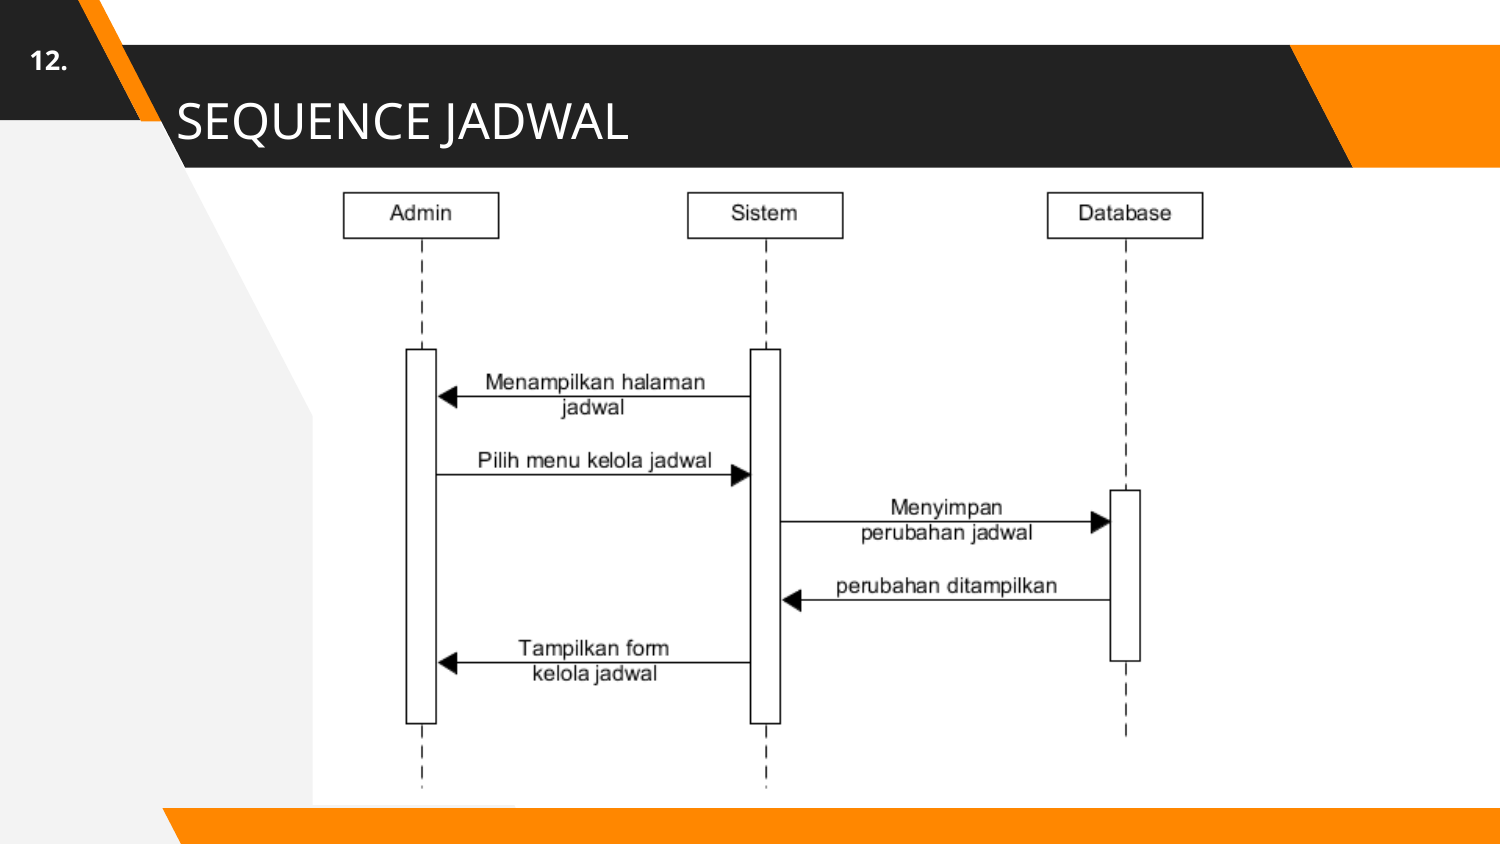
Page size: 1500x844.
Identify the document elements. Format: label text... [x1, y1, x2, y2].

text_box SEQUENCE JADWAL [161, 57, 1404, 181]
slide_number 12. [0, 0, 98, 121]
picture [312, 171, 1235, 806]
